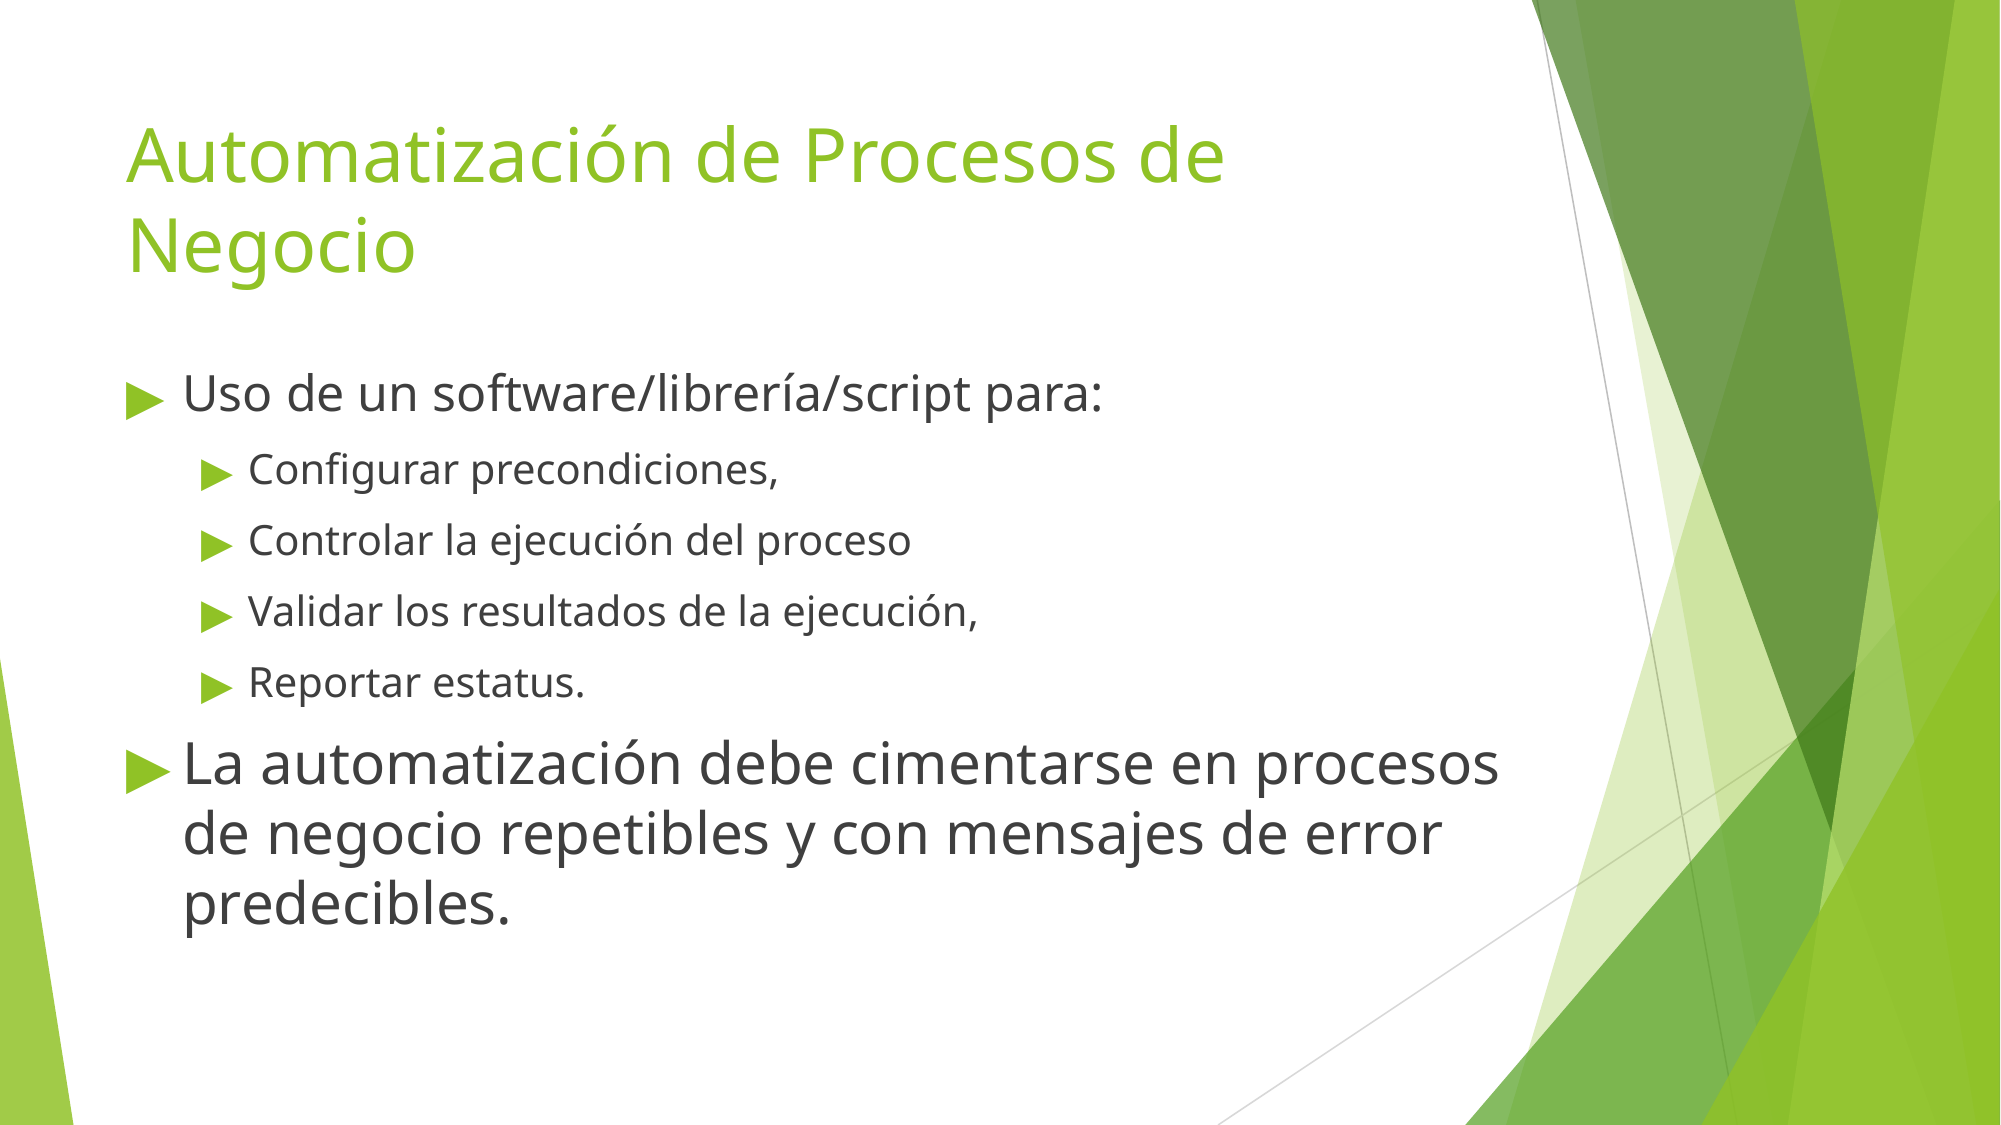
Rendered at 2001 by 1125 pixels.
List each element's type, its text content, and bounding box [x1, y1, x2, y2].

title Automatización de Procesos de Negocio [111, 99, 1522, 317]
list Uso de un software/librería/script para: Configurar precondiciones, Controlar la ejecución del proceso Validar los resultados de la ejecución, Reportar estatus. La automatización debe cimentarse en procesos de negocio repetibles y con mensajes de error predecibles. [111, 354, 1522, 992]
